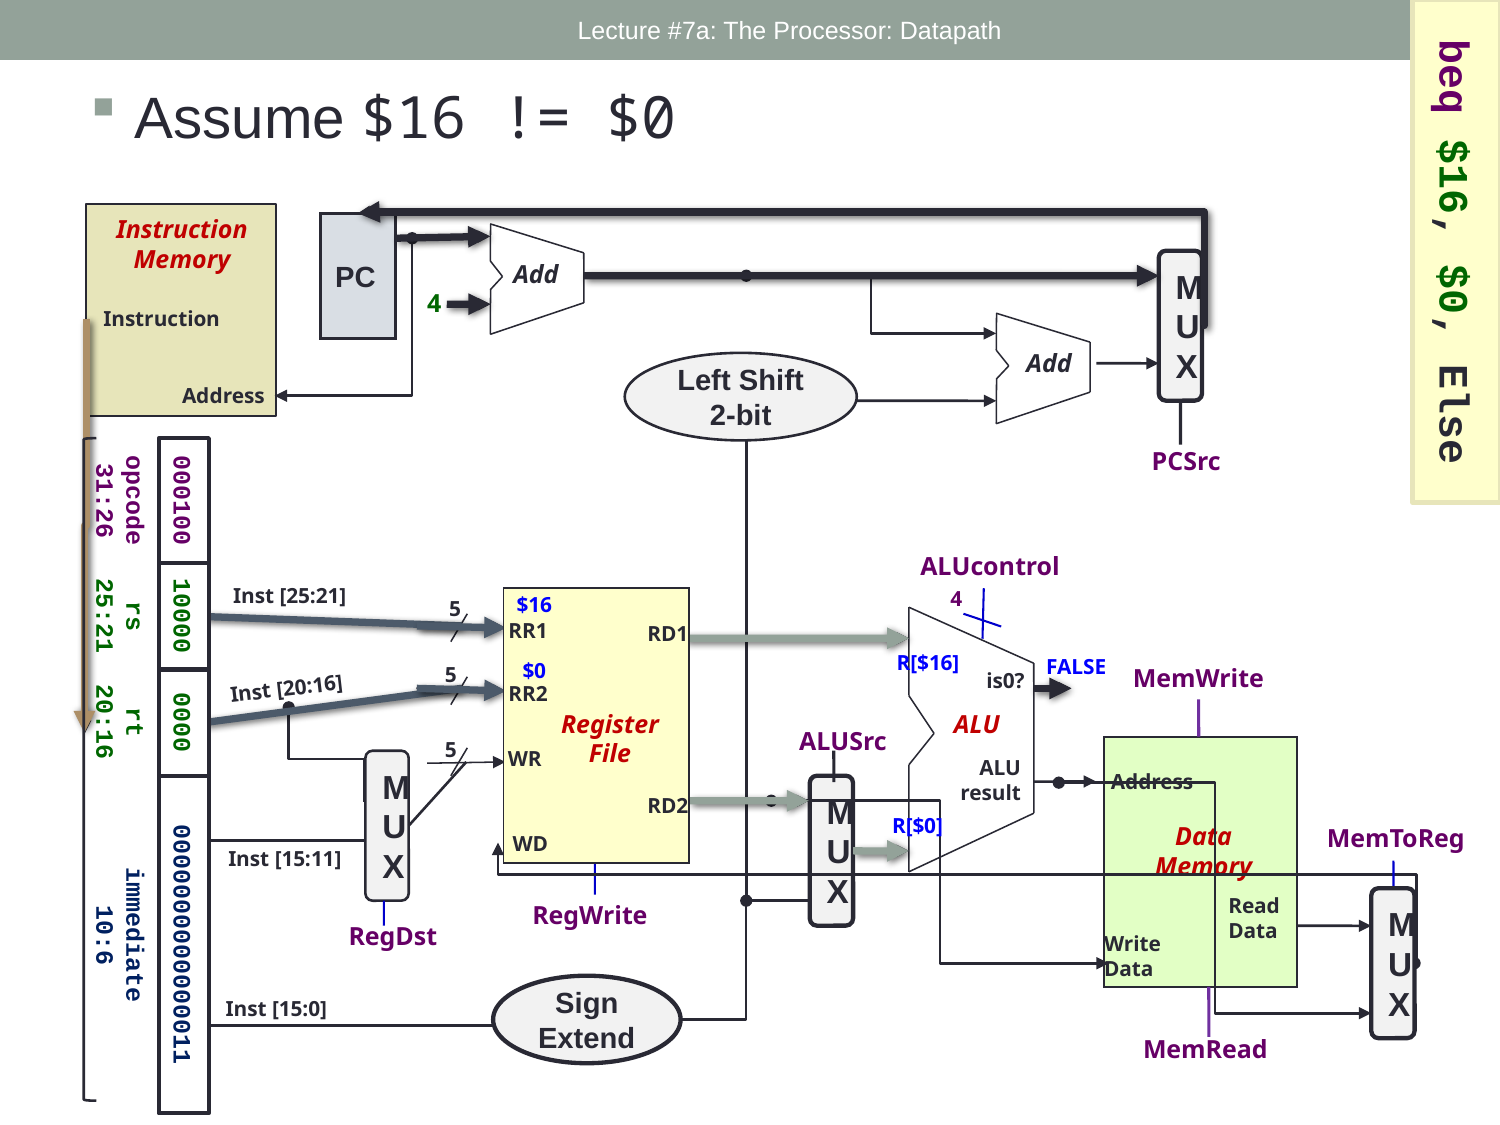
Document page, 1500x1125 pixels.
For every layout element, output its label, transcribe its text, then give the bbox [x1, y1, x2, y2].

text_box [278, 731, 375, 793]
text_box MUX [1369, 971, 1417, 1041]
text_box R[$16] [881, 642, 974, 683]
text_box $0 [516, 650, 561, 690]
text_box immediate 10:6 [97, 907, 157, 1022]
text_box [1058, 972, 1372, 1014]
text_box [357, 212, 1203, 326]
text_box Sign Extend [490, 973, 682, 1066]
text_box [771, 800, 1055, 839]
text_box 0000000000000011 [157, 907, 211, 1115]
footer Lecture #7a: The Processor: Datapath [562, 3, 1238, 57]
text_box Inst [15:0] [211, 988, 342, 1022]
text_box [680, 972, 810, 1020]
text_box beq $16, $0, Else [1410, 0, 1500, 505]
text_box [203, 616, 507, 723]
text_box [264, 247, 423, 386]
text_box $16 [501, 584, 567, 625]
list Assume $16 != $0 [75, 72, 1409, 907]
text_box MemToReg [1409, 814, 1480, 860]
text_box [408, 762, 428, 826]
text_box FALSE [1031, 646, 1121, 686]
text_box MemRead [1128, 1025, 1283, 1071]
text_box [82, 907, 97, 1102]
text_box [1058, 782, 1372, 839]
text_box RegDst [333, 913, 453, 958]
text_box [497, 842, 1415, 964]
